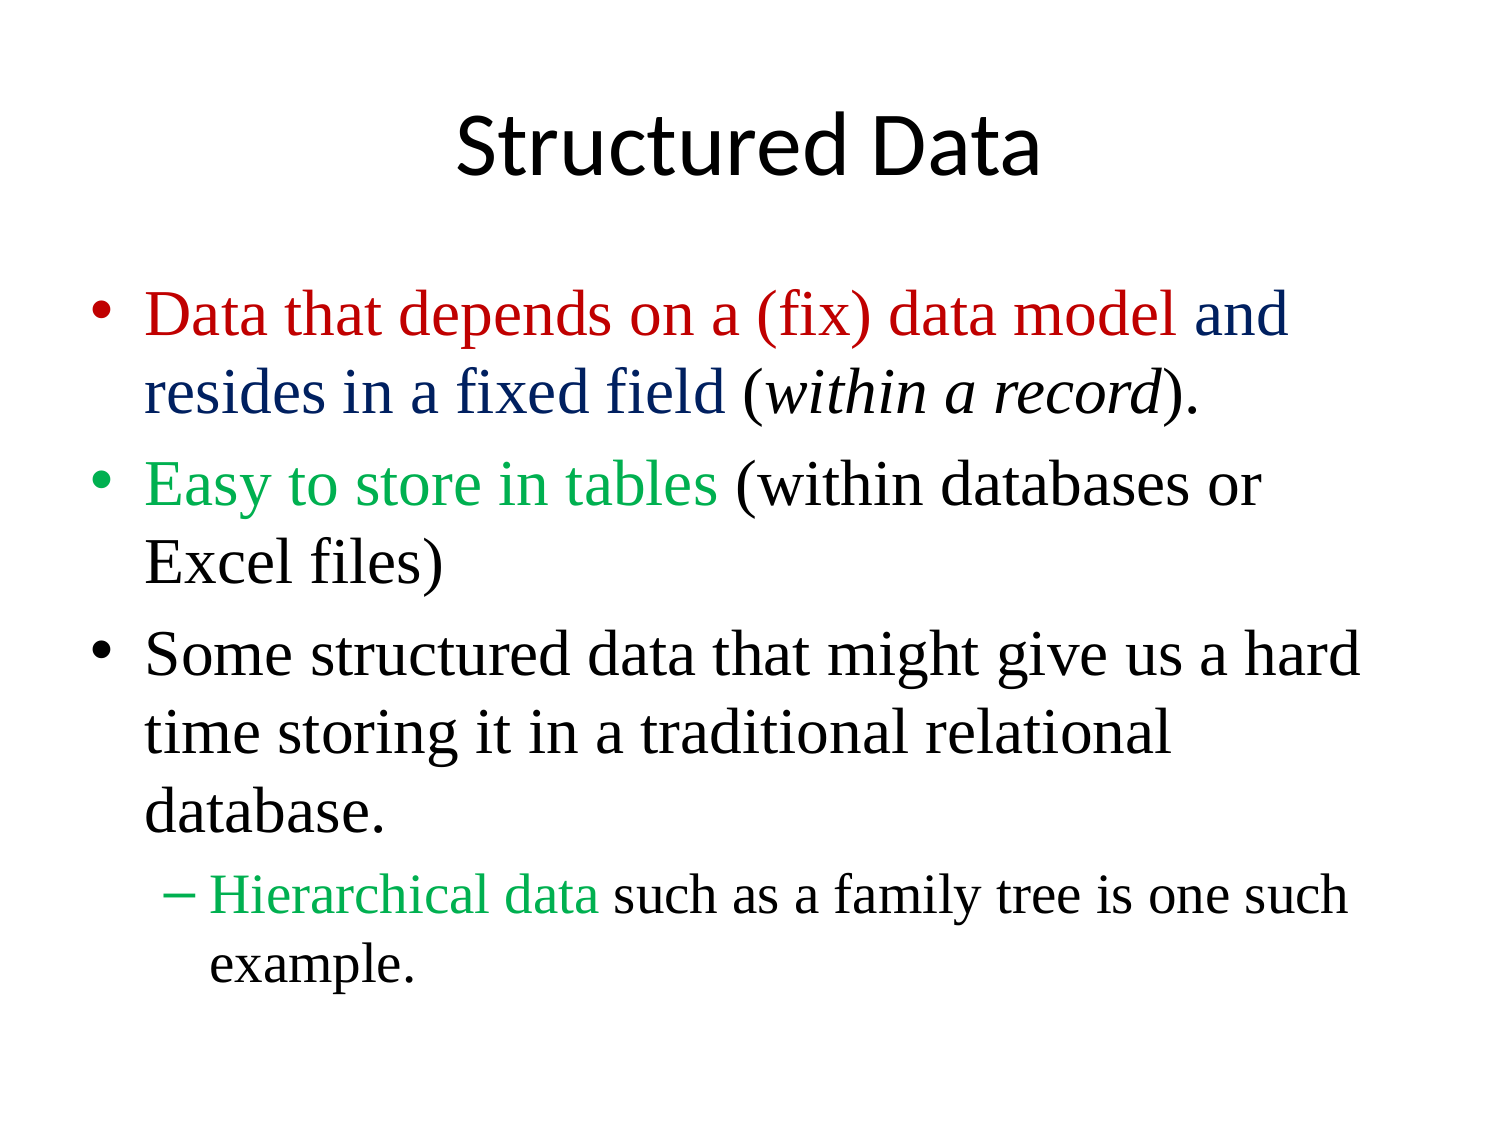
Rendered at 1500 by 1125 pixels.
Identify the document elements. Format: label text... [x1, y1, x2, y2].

list Data that depends on a (fix) data model and resides in a fixed field (within a record). Easy to store in tables (within databases or Excel files) Some structured data that might give us a hard time storing it in a traditional relational database. Hierarchical data such as a family tree is one such example. [75, 262, 1425, 1005]
title Structured Data [75, 45, 1425, 233]
